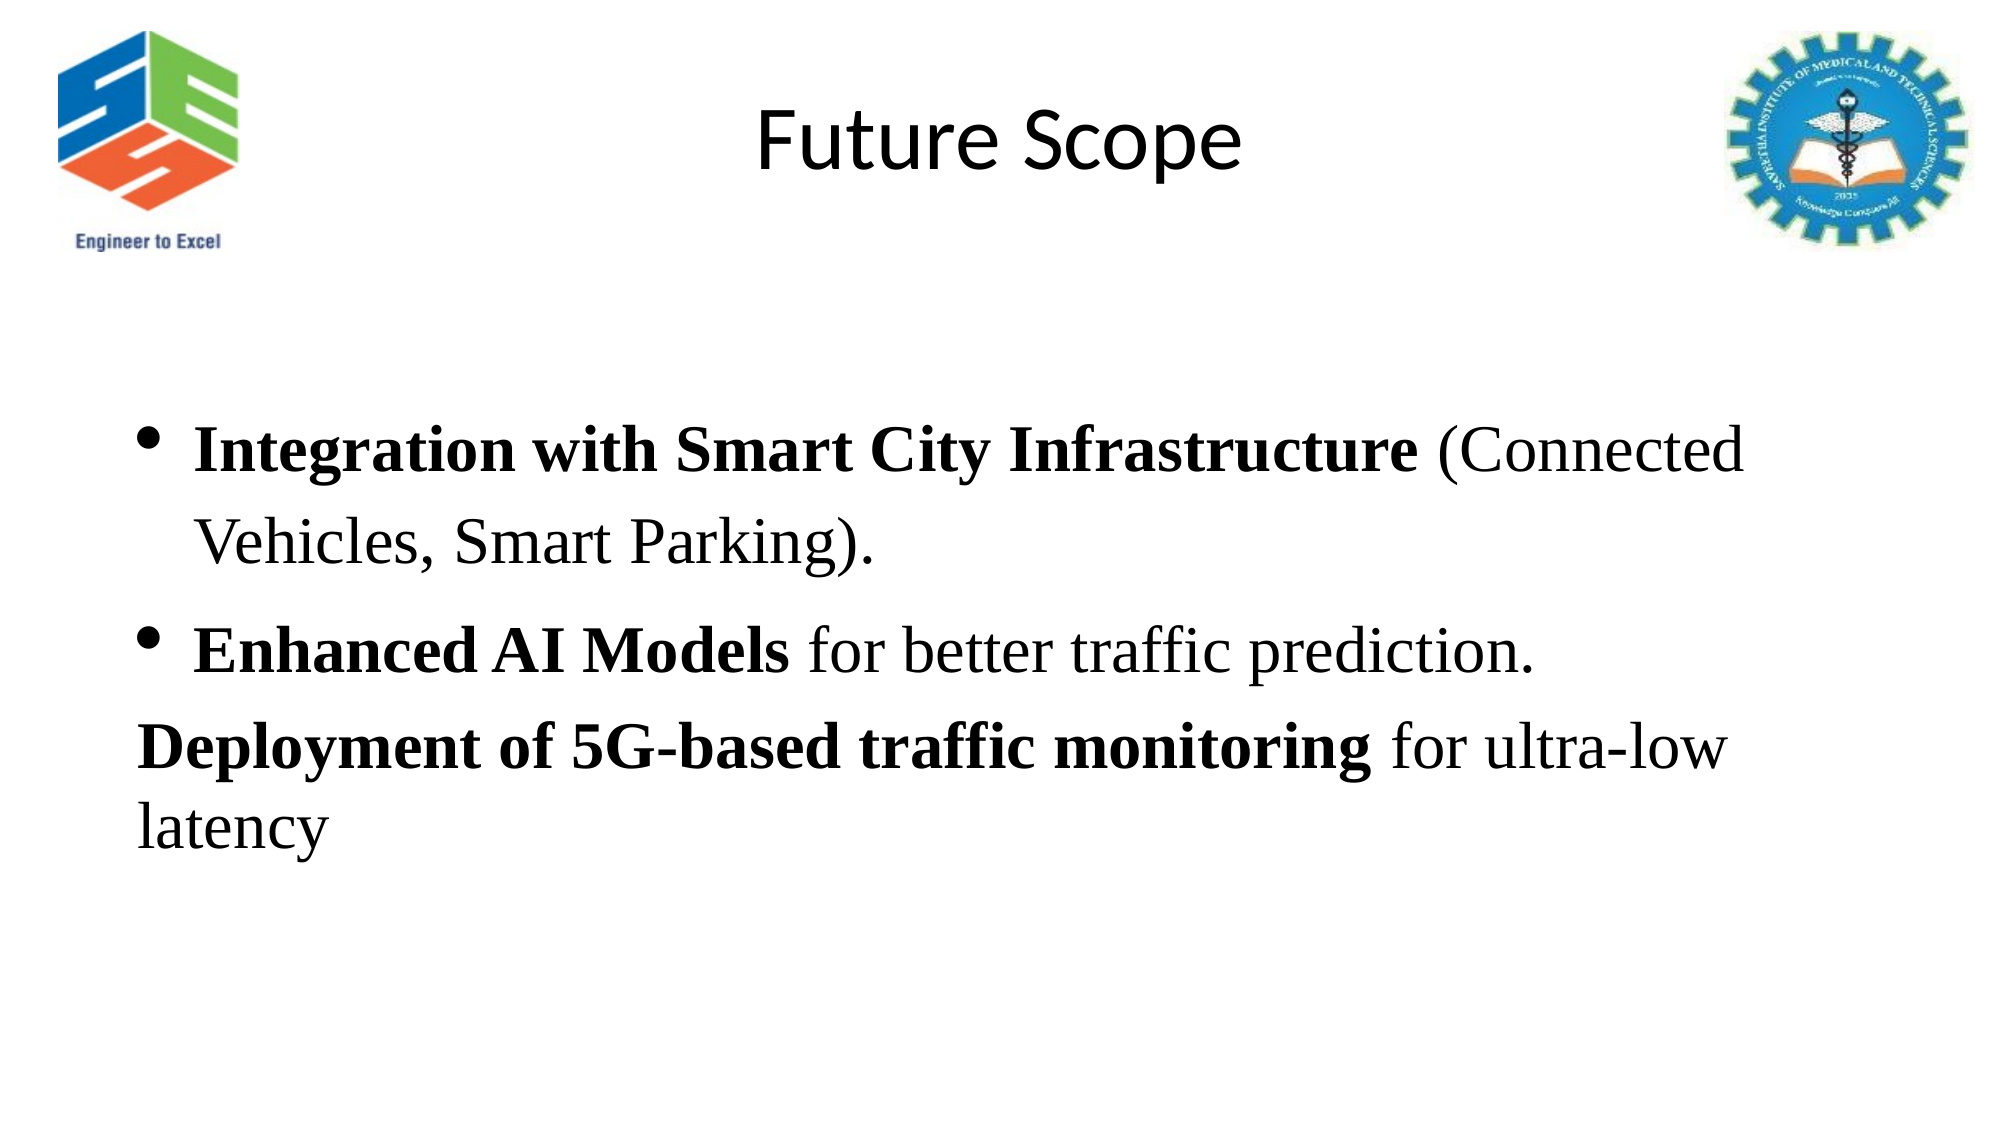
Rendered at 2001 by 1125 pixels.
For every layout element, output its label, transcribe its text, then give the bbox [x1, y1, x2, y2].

picture [1724, 31, 1975, 252]
text_box Integration with Smart City Infrastructure (Connected Vehicles, Smart Parking). Enhanced AI Models for better traffic prediction. Deployment of 5G-based traffic monitoring for ultra-low latency [137, 374, 1912, 863]
title Future Scope [413, 75, 1587, 266]
picture [58, 31, 240, 252]
